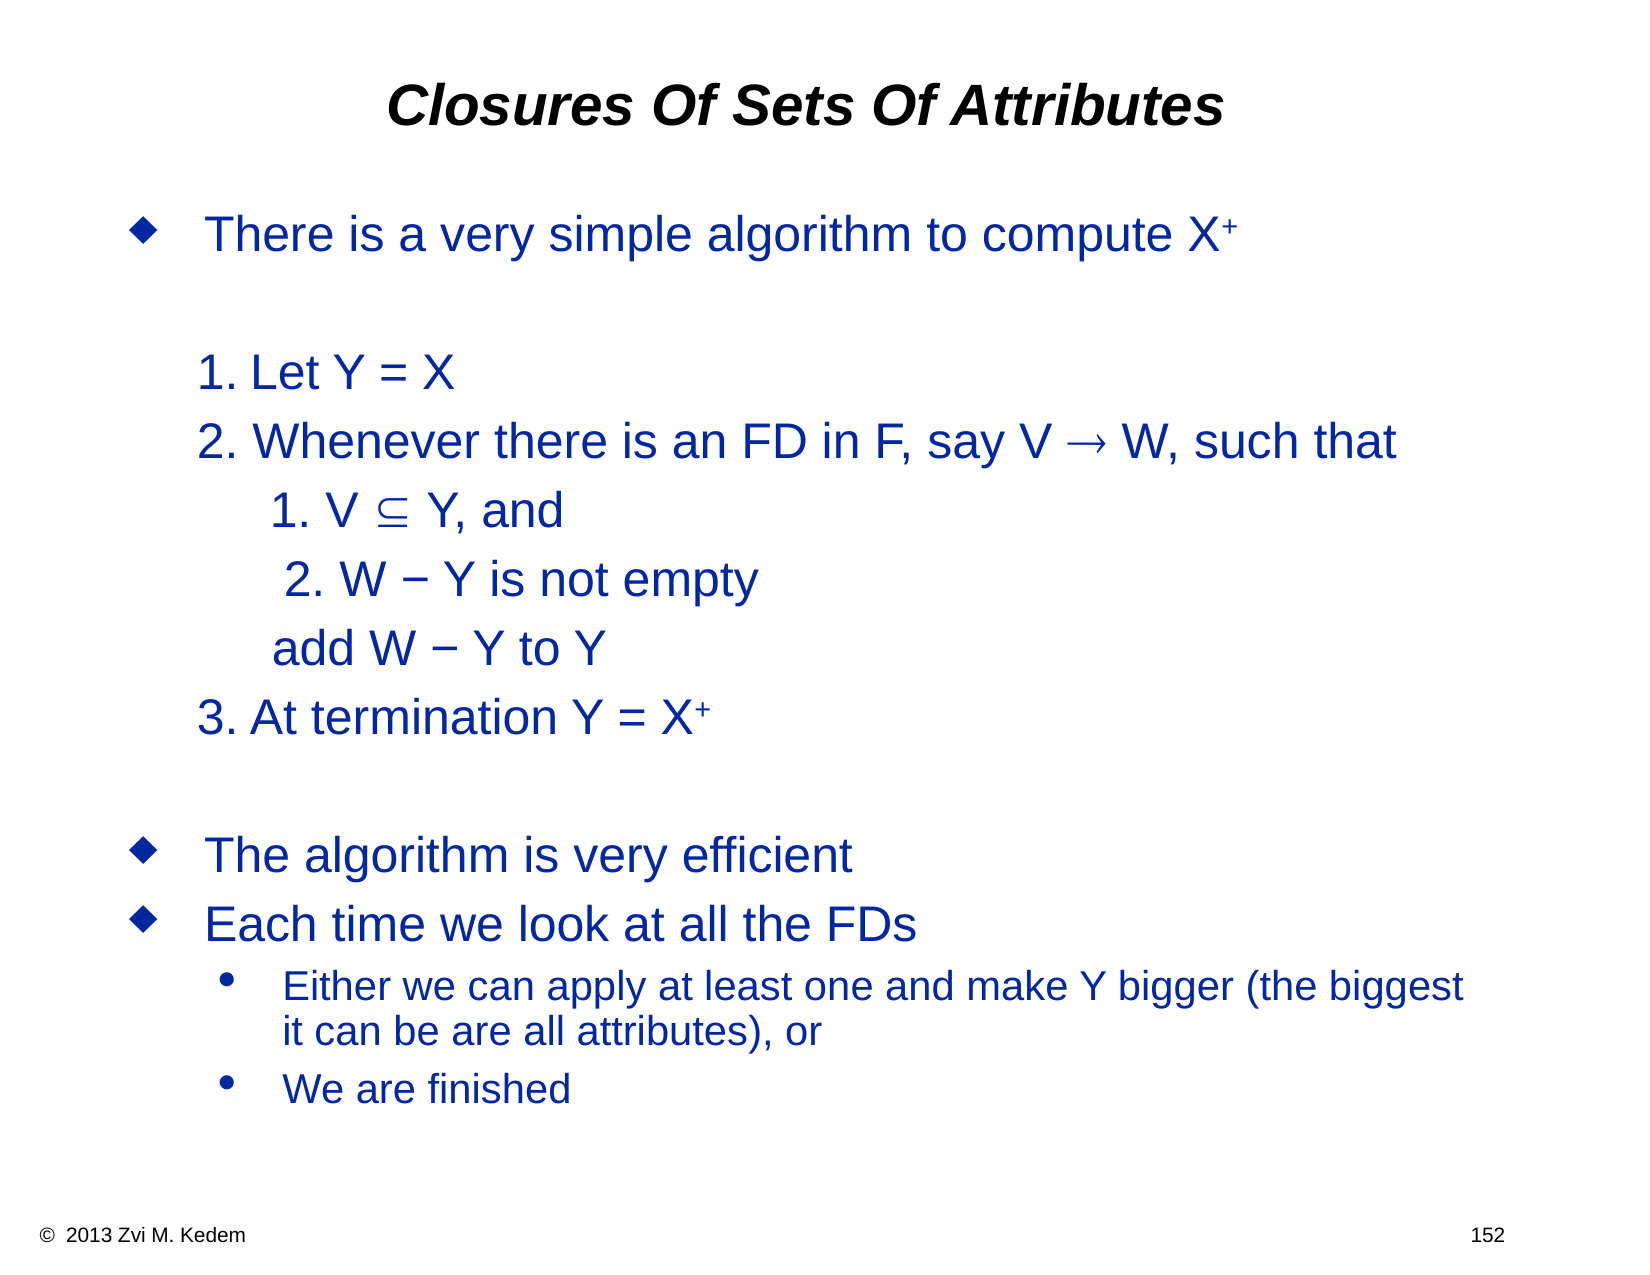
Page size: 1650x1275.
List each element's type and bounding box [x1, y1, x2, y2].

list [111, 199, 1513, 1201]
title [111, 36, 1501, 176]
